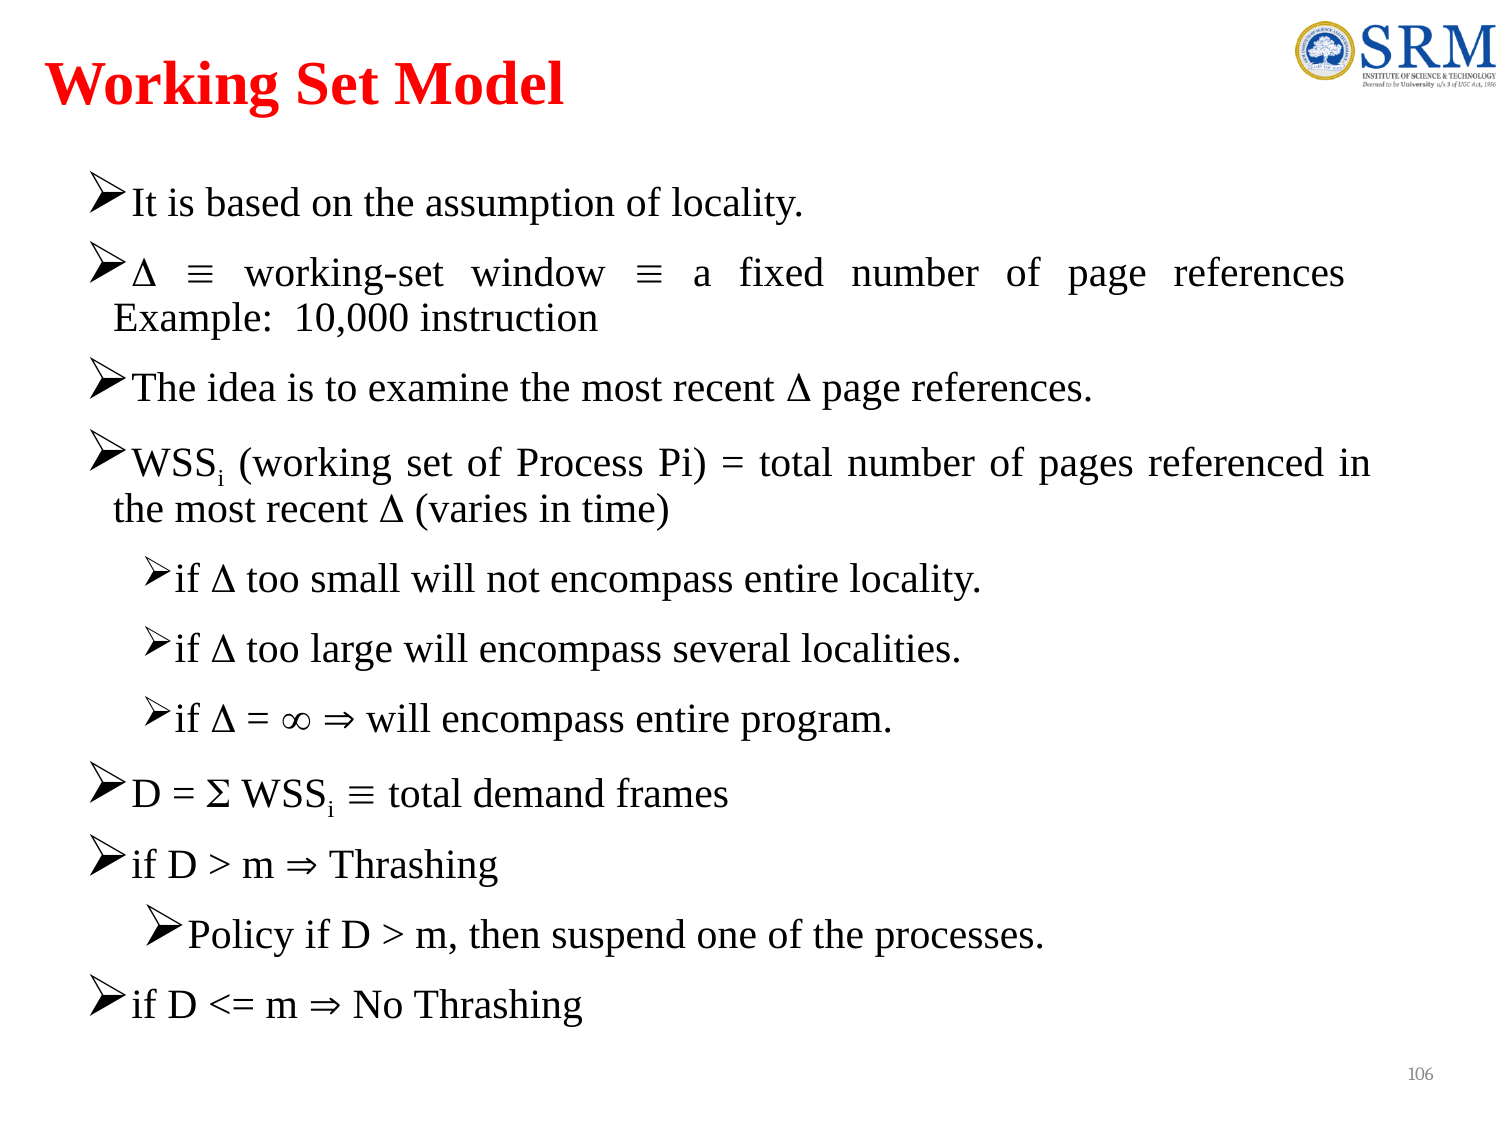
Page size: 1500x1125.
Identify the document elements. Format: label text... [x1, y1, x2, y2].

picture [1295, 21, 1496, 88]
slide_number 106 [1111, 1050, 1449, 1096]
title Working Set Model [29, 28, 1324, 140]
list It is based on the assumption of locality.   working-set window  a fixed number of page references Example: 10,000 instruction The idea is to examine the most recent  page references. WSSi (working set of Process Pi) = total number of pages referenced in the most recent  (varies in time) if  too small will not encompass entire locality. if  too large will encompass several localities. if  =   will encompass entire program. D =  WSSi  total demand frames if D > m  Thrashing Policy if D > m, then suspend one of the processes. if D <= m  No Thrashing [70, 172, 1388, 923]
